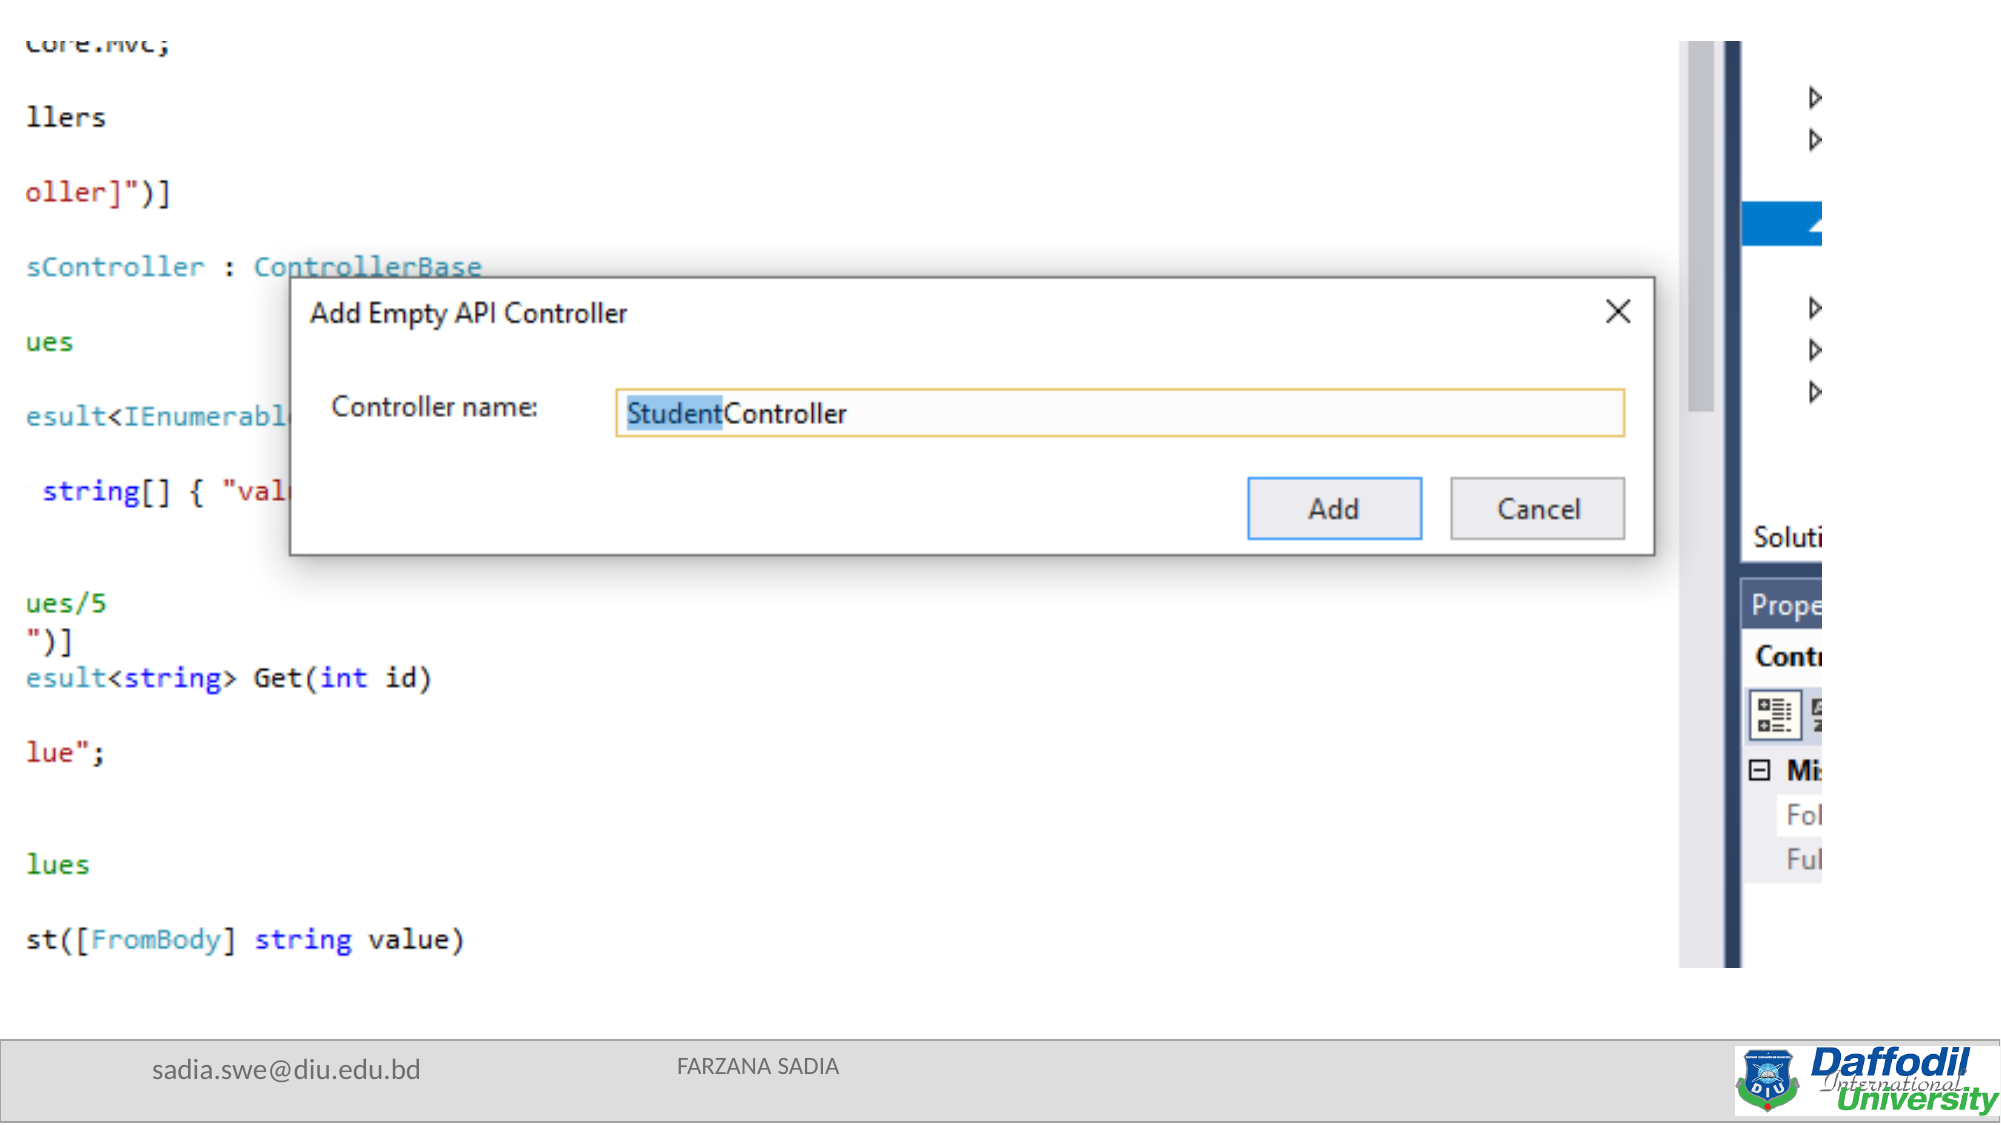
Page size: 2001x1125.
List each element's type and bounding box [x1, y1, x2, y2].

picture [1735, 1046, 2000, 1116]
list [26, 41, 1822, 968]
